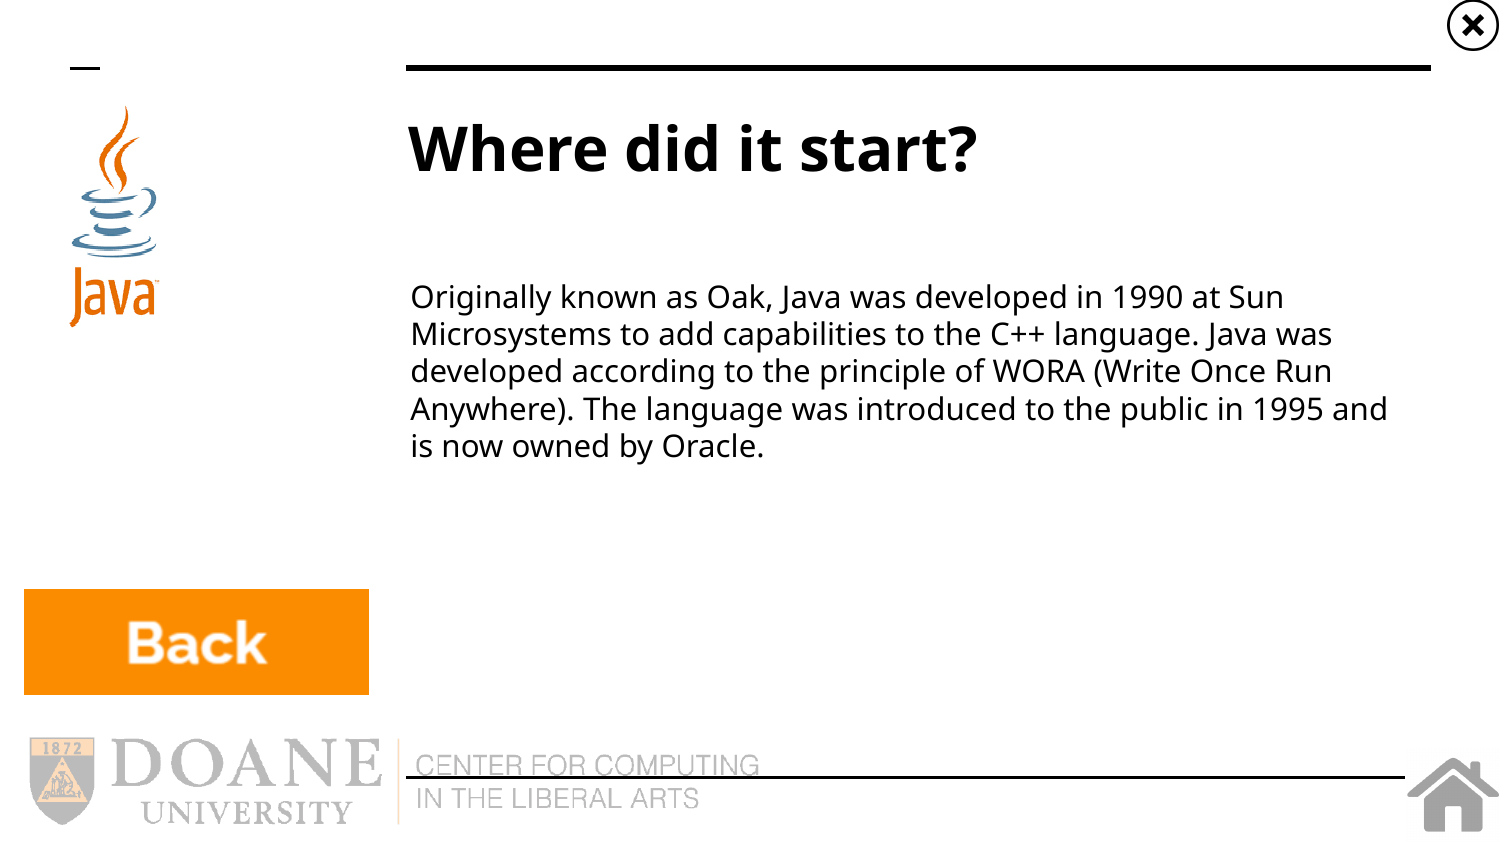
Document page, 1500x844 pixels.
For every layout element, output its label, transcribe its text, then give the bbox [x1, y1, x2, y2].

picture [24, 589, 369, 695]
list Originally known as Oak, Java was developed in 1990 at Sun Microsystems to add capabilities to the C++ language. Java was developed according to the principle of WORA (Write Once Run Anywhere). The language was introduced to the public in 1995 and is now owned by Oracle. [395, 261, 1433, 755]
title Where did it start? [393, 94, 1431, 199]
picture [1405, 747, 1500, 842]
picture [1446, 0, 1499, 52]
picture [38, 94, 197, 341]
